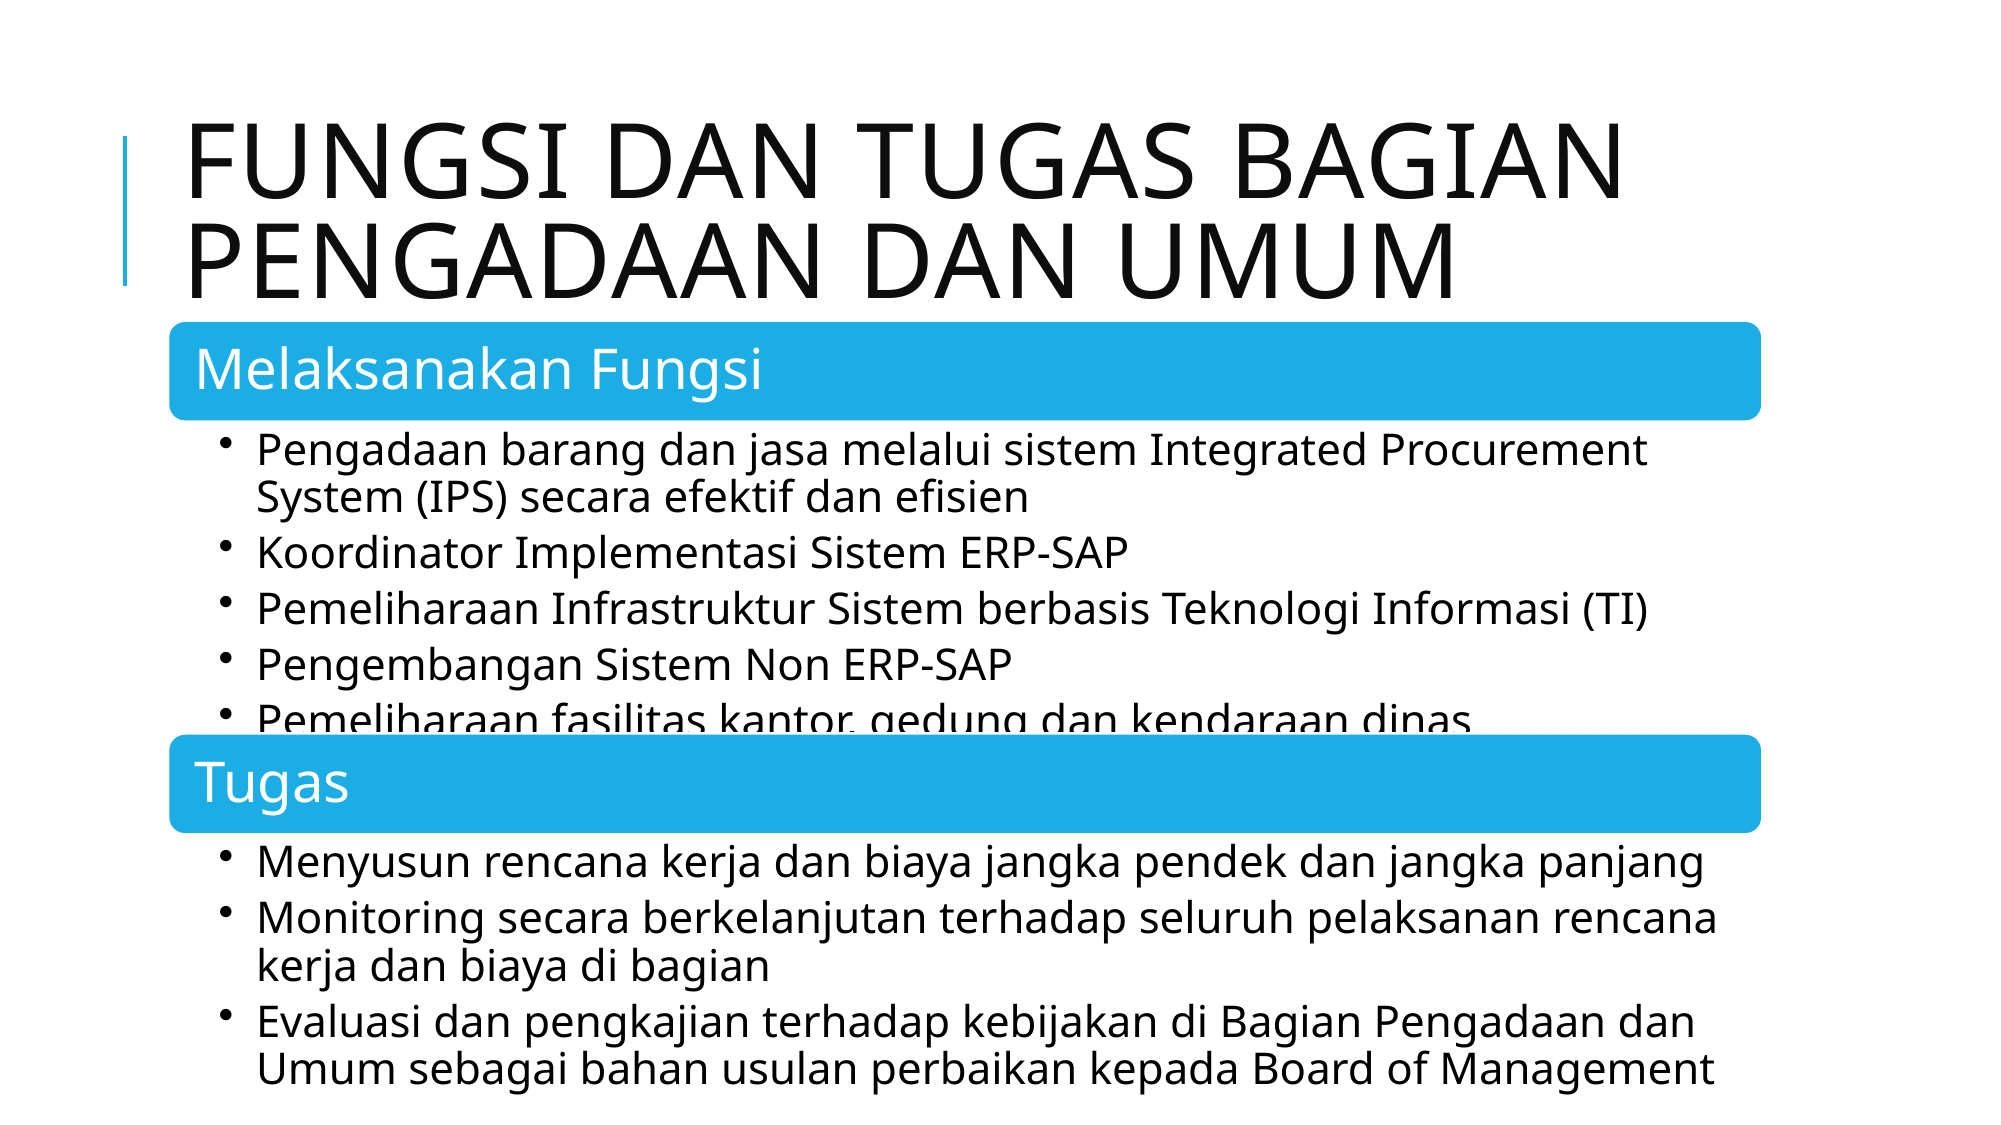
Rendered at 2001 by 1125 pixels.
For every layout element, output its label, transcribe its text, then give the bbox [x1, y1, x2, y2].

title Fungsi dan Tugas Bagian Pengadaan dan Umum [168, 96, 1763, 311]
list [167, 314, 1763, 1089]
